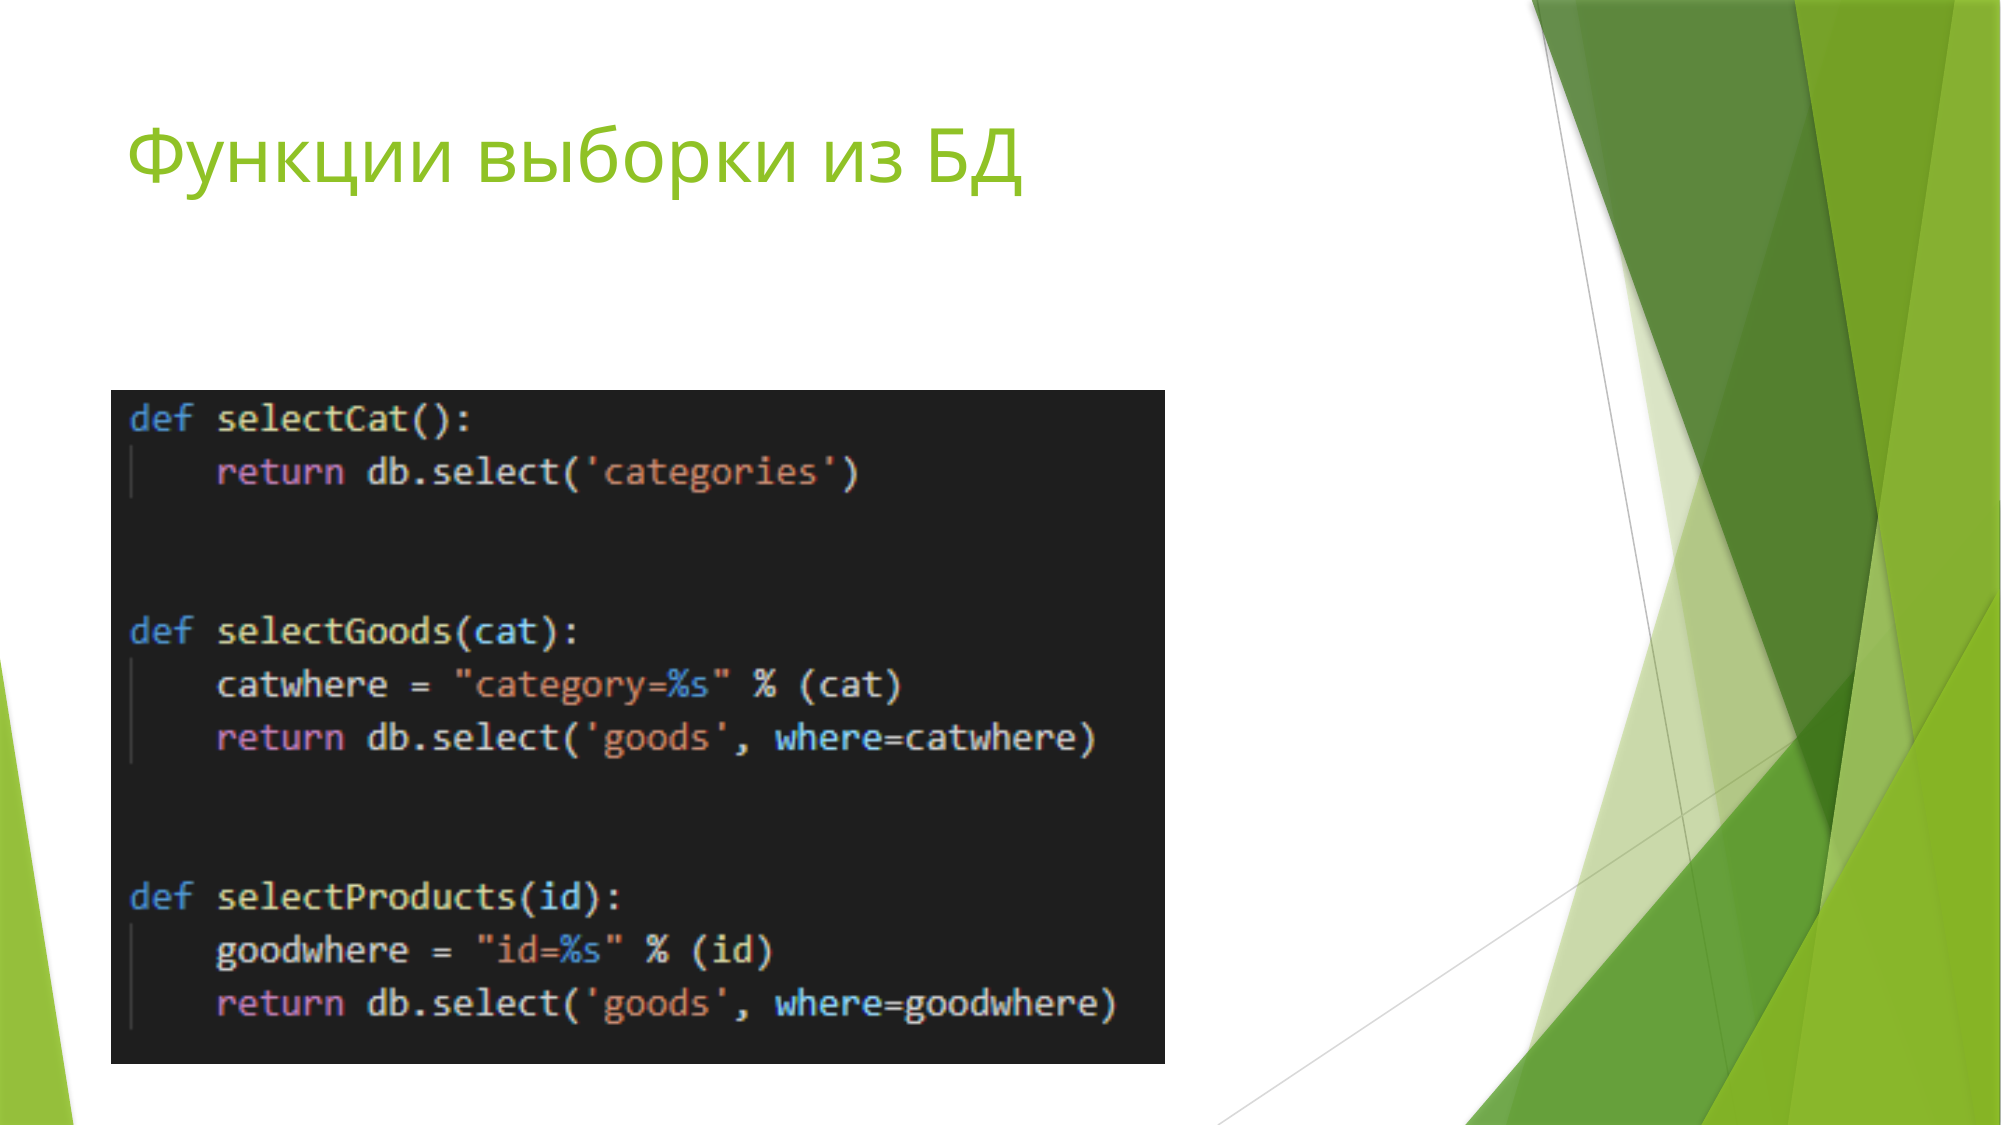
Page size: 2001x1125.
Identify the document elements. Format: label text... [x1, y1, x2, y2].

title Функции выборки из БД [111, 99, 1522, 317]
picture [110, 389, 1166, 1065]
